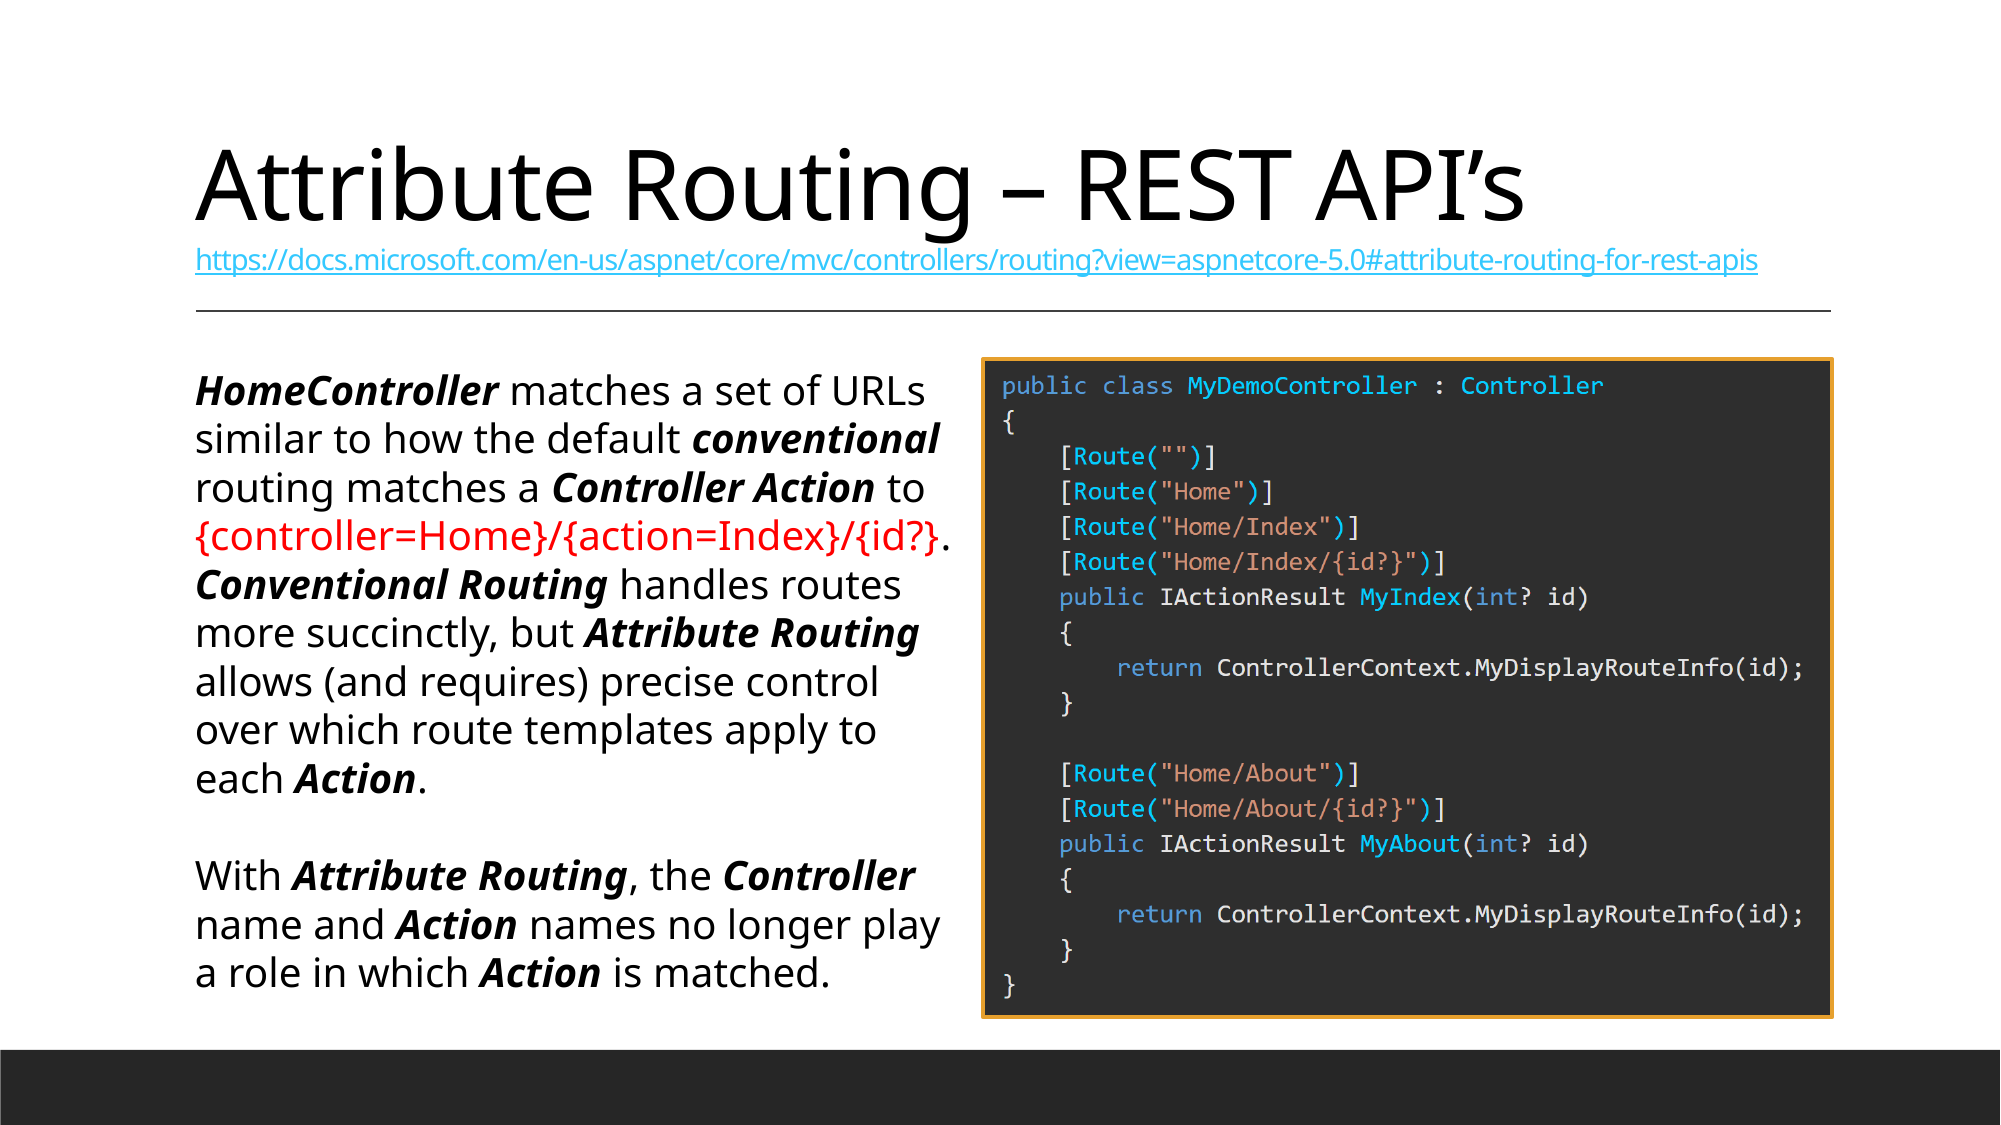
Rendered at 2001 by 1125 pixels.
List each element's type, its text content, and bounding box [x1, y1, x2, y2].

picture [984, 360, 1831, 1016]
text_box HomeController matches a set of URLs similar to how the default conventional routing matches a Controller Action to {controller=Home}/{action=Index}/{id?}. Conventional Routing handles routes more succinctly, but Attribute Routing allows (and requires) precise control over which route templates apply to each Action. With Attribute Routing, the Controller name and Action names no longer play a role in which Action is matched. [179, 312, 971, 1049]
title Attribute Routing – REST API’s https://docs.microsoft.com/en-us/aspnet/core/mvc/controllers/routing?view=aspnetcore-5.0#attribute-routing-for-rest-apis [180, 47, 1913, 285]
